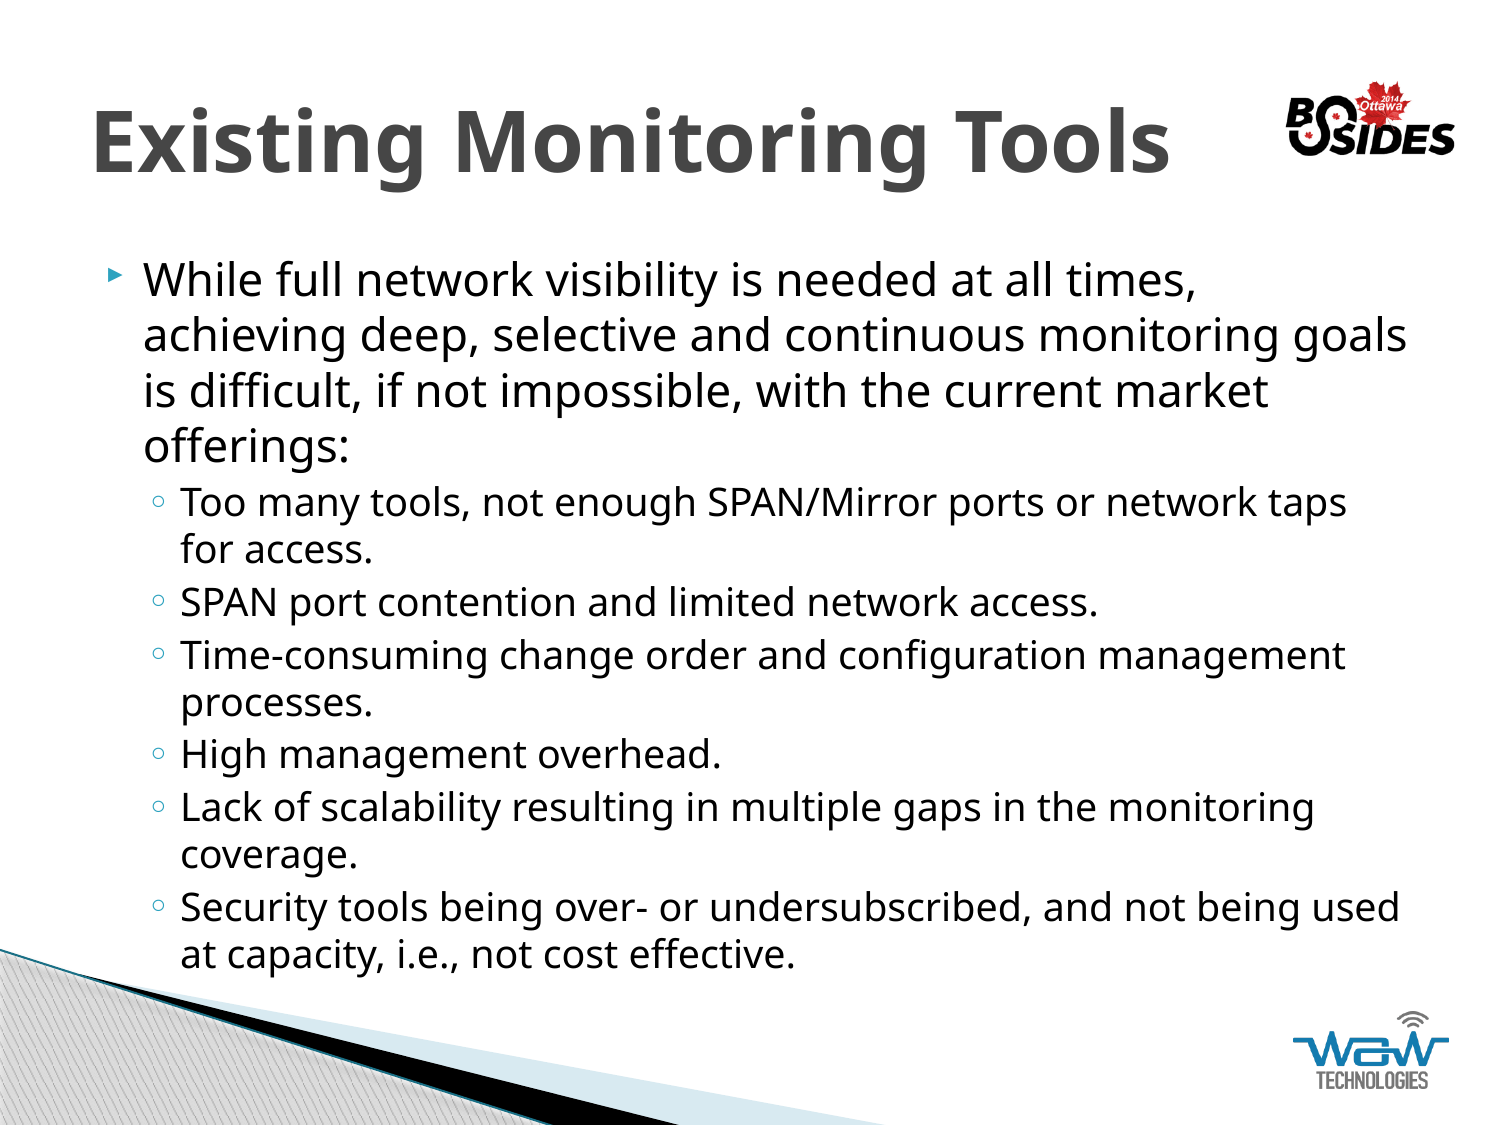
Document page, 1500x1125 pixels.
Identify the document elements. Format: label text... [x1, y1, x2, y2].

picture [1293, 1011, 1449, 1089]
title Existing Monitoring Tools [75, 45, 1425, 233]
picture [1425, 78, 1459, 164]
list While full network visibility is needed at all times, achieving deep, selective and continuous monitoring goals is difficult, if not impossible, with the current market offerings: Too many tools, not enough SPAN/Mirror ports or network taps for access. SPAN port contention and limited network access. Time-consuming change order and configuration management processes. High management overhead. Lack of scalability resulting in multiple gaps in the monitoring coverage. Security tools being over- or undersubscribed, and not being used at capacity, i.e., not cost effective. [75, 243, 1425, 986]
